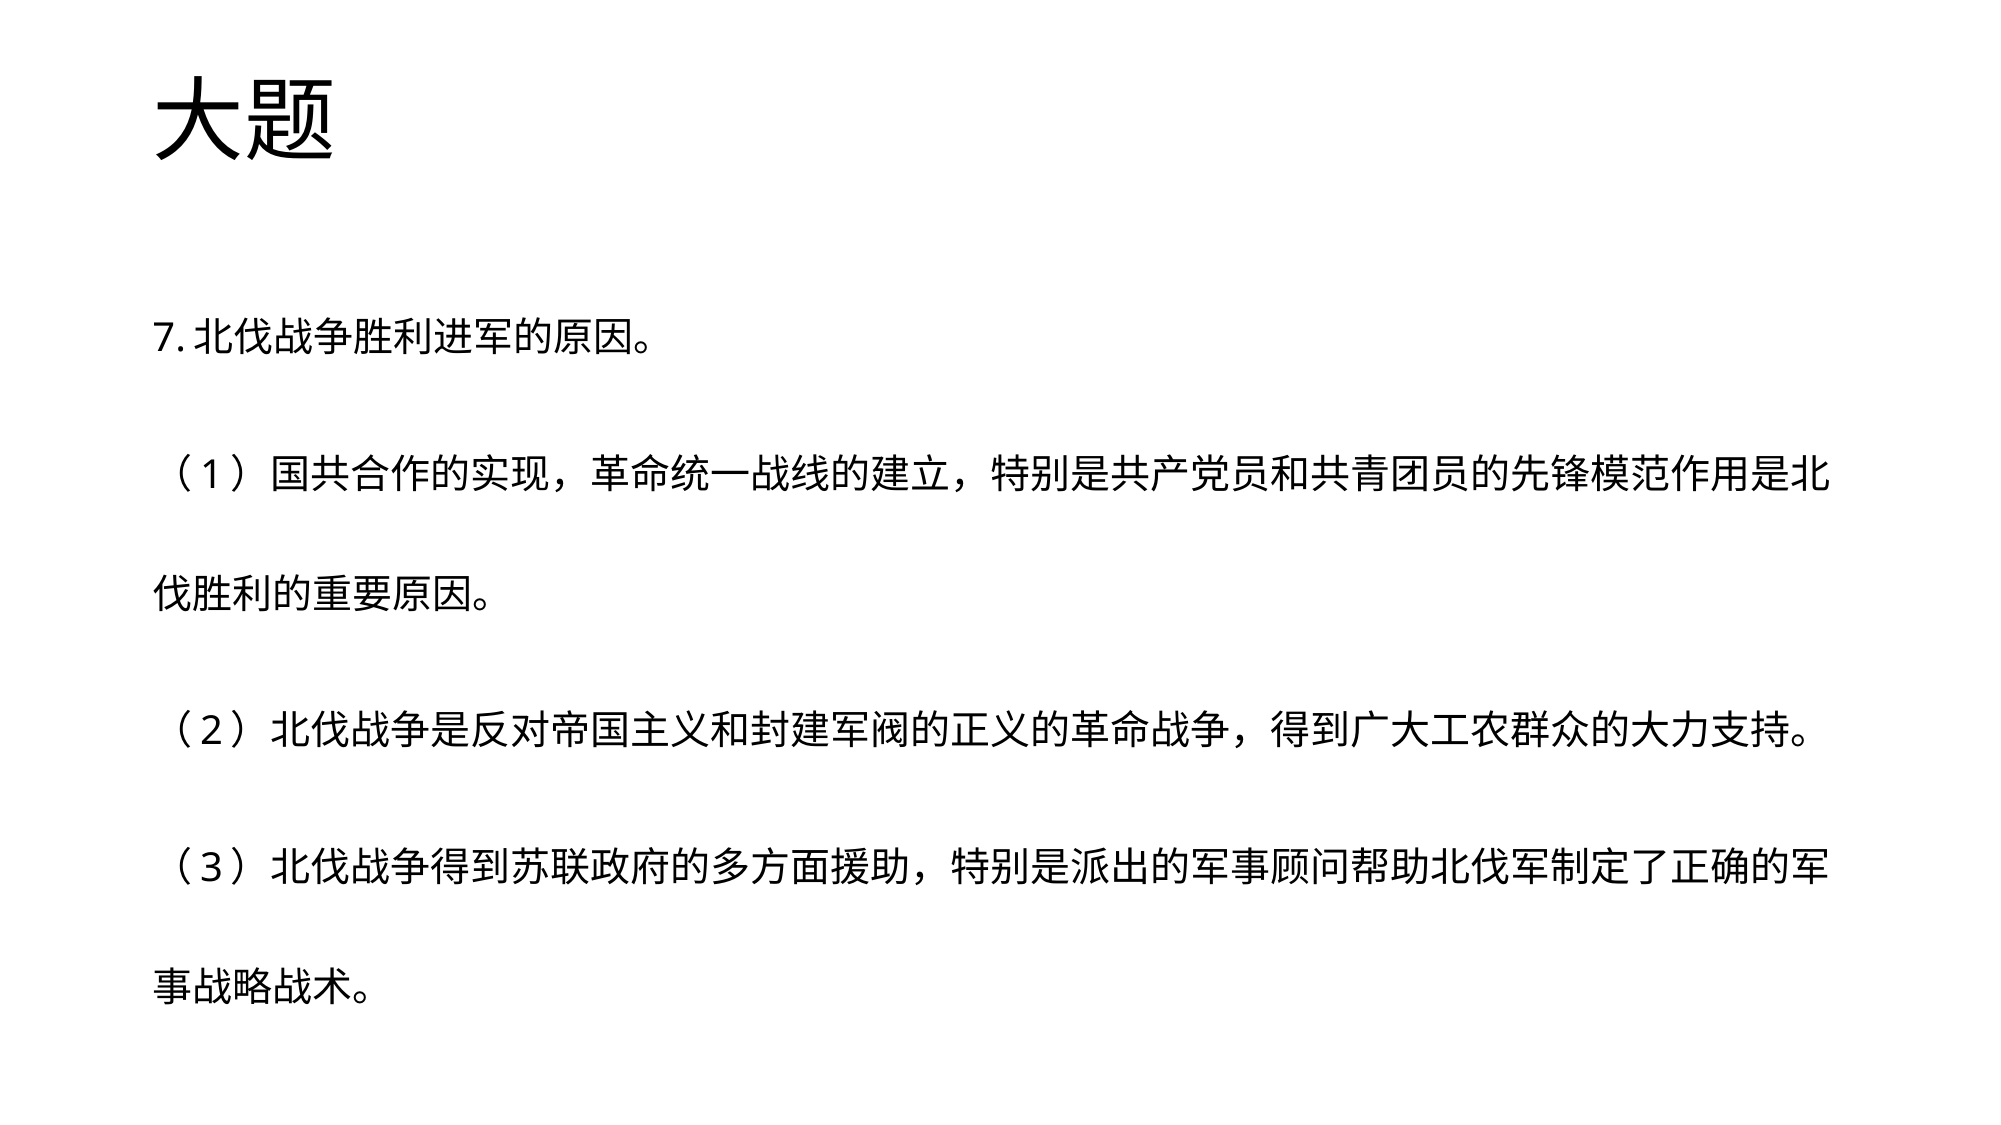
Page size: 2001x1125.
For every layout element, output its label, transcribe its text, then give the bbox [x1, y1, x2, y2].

list 7.北伐战争胜利进军的原因。 （1）国共合作的实现，革命统一战线的建立，特别是共产党员和共青团员的先锋模范作用是北伐胜利的重要原因。 （2）北伐战争是反对帝国主义和封建军阀的正义的革命战争，得到广大工农群众的大力支持。 （3）北伐战争得到苏联政府的多方面援助，特别是派出的军事顾问帮助北伐军制定了正确的军事战略战术。 [137, 232, 1863, 1079]
title 大题 [137, 14, 1863, 232]
